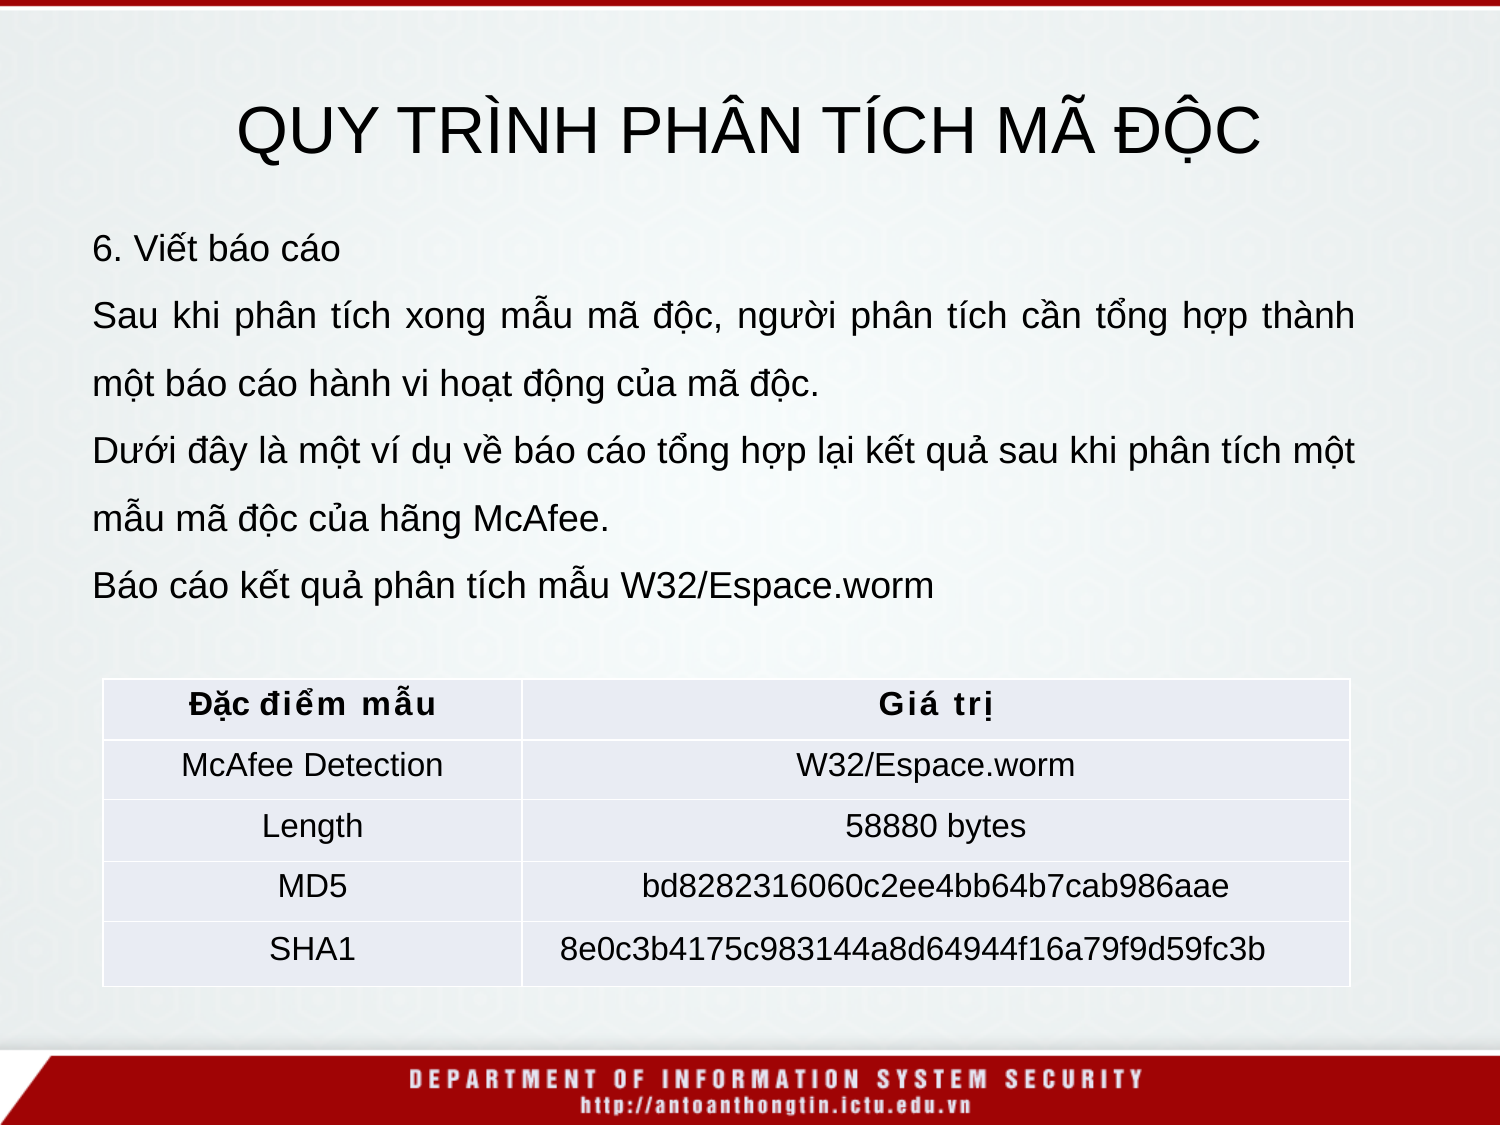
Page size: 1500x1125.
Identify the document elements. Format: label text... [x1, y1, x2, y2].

table_cell 58880 bytes [523, 800, 1349, 861]
table_cell SHA1 [104, 922, 521, 986]
table_cell Length [104, 800, 521, 861]
table_cell McAfee Detection [104, 741, 521, 799]
table_cell bd8282316060c2ee4bb64b7cab986aae [523, 862, 1349, 921]
text_box 6. Viết báo cáo Sau khi phân tích xong mẫu mã độc, người phân tích cần tổng hợp thành một báo cáo hành vi hoạt động của mã độc. Dưới đây là một ví dụ về báo cáo tổng hợp lại kết quả sau khi phân tích một mẫu mã độc của hãng McAfee. Báo cáo kết quả phân tích mẫu W32/Espace.worm [77, 194, 1371, 1019]
table_cell 8e0c3b4175c983144a8d64944f16a79f9d59fc3b [523, 922, 1349, 986]
table_cell W32/Espace.worm [523, 741, 1349, 799]
table_header Đặc điểm mẫu [104, 680, 521, 739]
picture [0, 0, 1500, 1125]
text_box QUY TRÌNH PHÂN TÍCH MÃ ĐỘC [103, 59, 1397, 195]
table_header Giá trị [523, 680, 1349, 739]
table_cell MD5 [104, 862, 521, 921]
